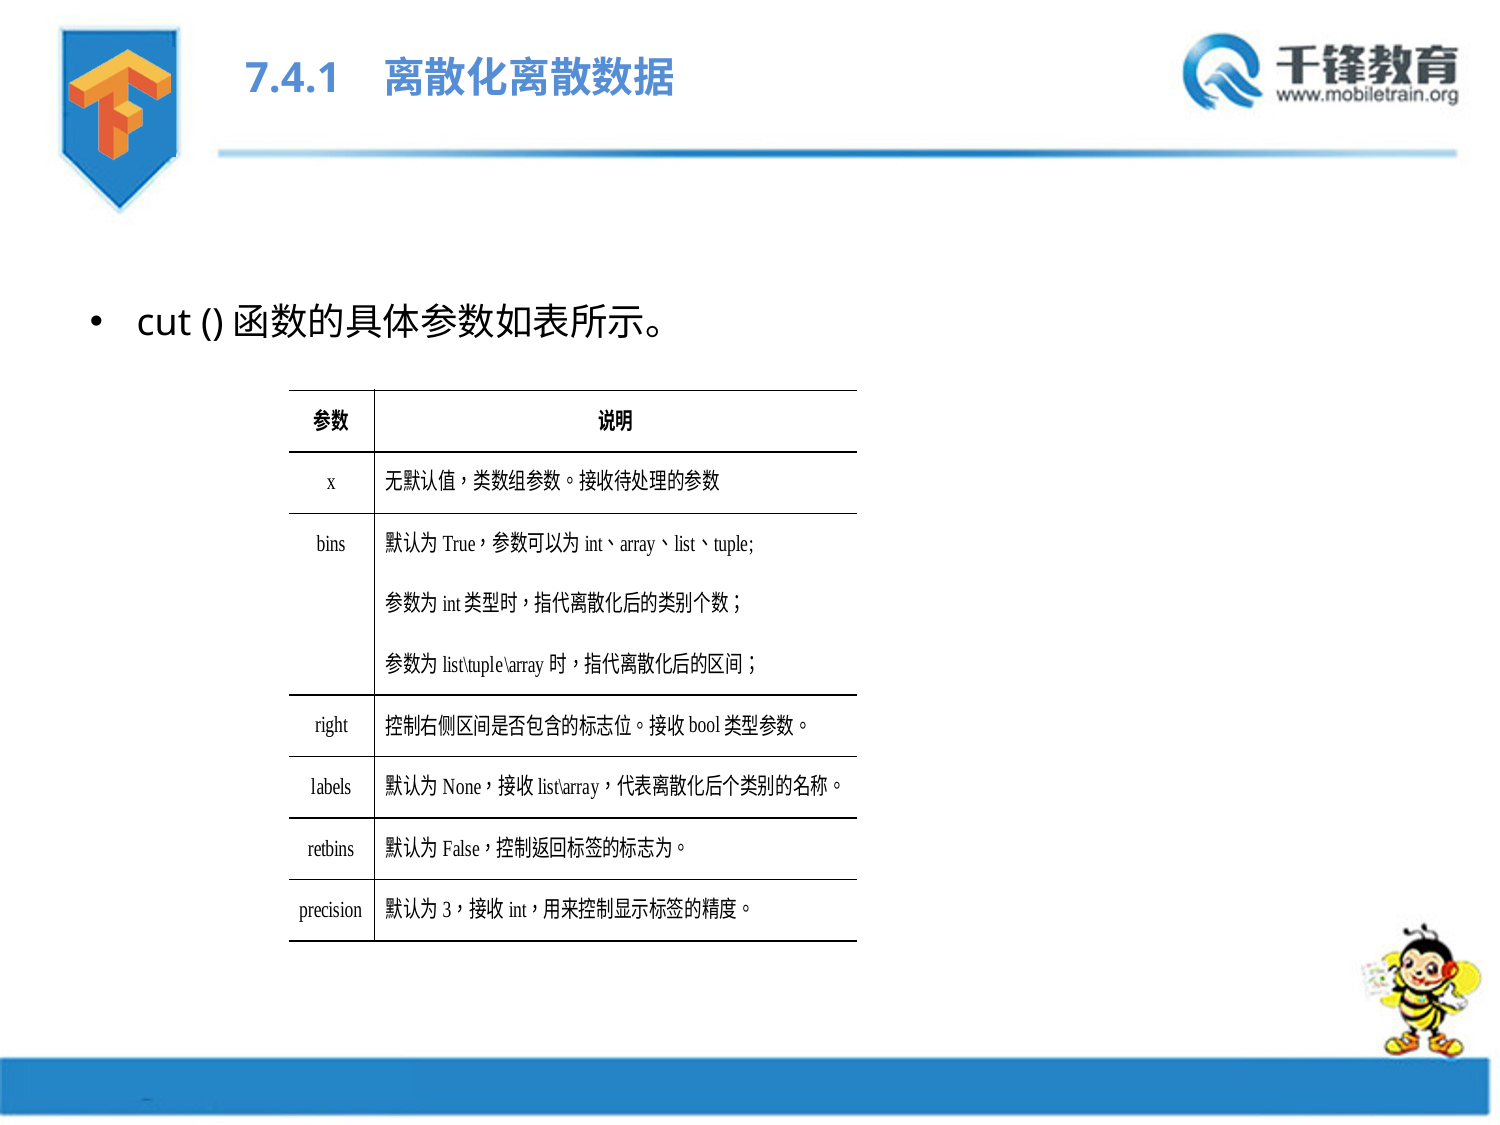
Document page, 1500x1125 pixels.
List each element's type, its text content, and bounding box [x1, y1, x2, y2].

text_box 7.4.1 离散化离散数据 [230, 29, 1069, 122]
picture [0, 351, 1500, 1125]
picture [0, 0, 1500, 267]
text_box cut ()函数的具体参数如表所示。 [0, 267, 1500, 351]
